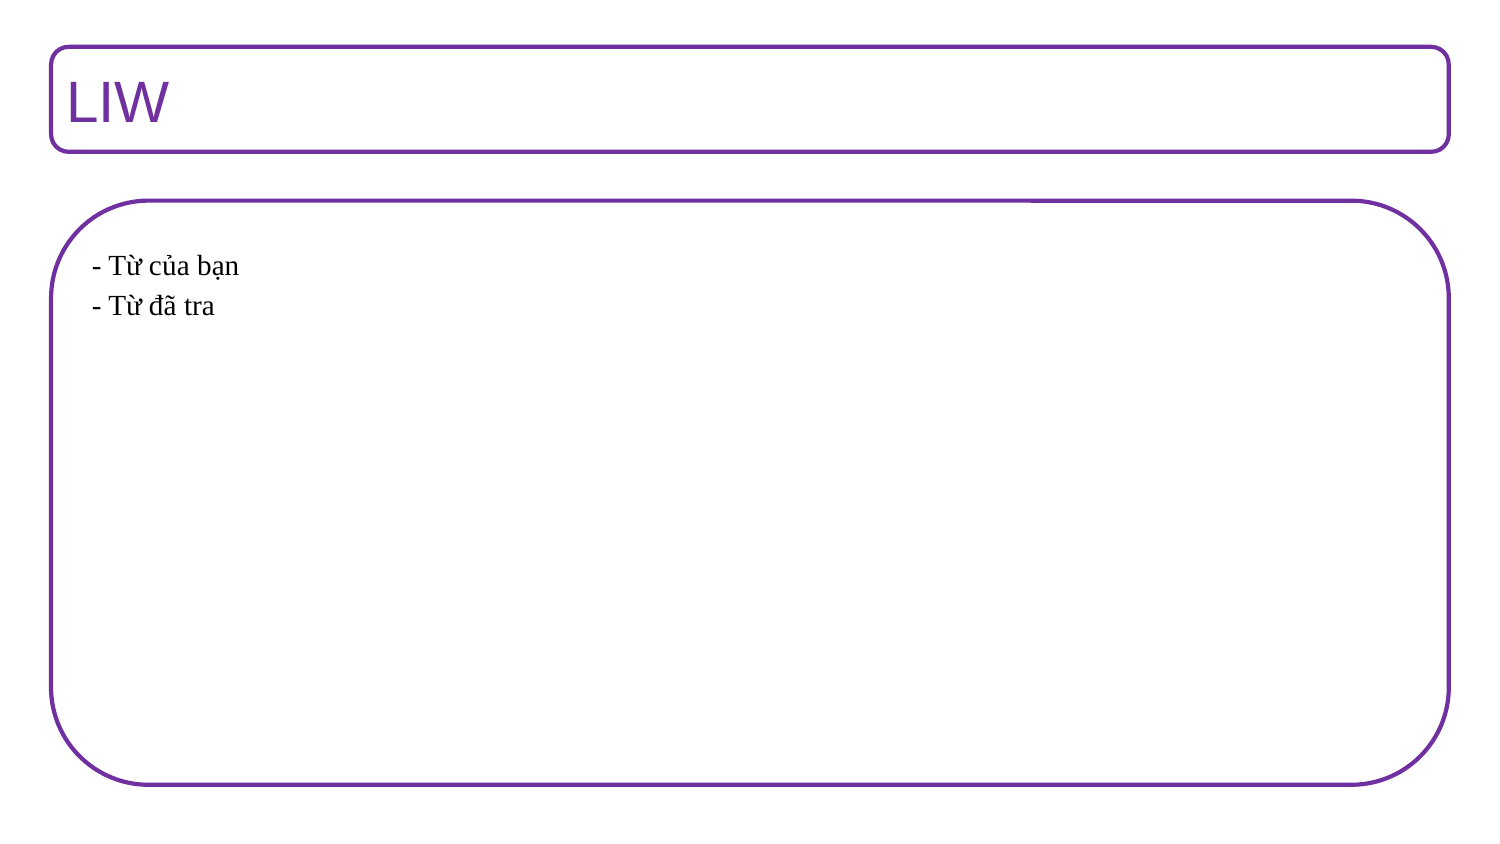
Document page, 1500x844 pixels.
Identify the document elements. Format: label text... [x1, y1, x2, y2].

text_box - Từ của bạn - Từ đã tra [76, 226, 1387, 759]
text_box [50, 46, 1450, 153]
text_box [82, 200, 1449, 785]
text_box [51, 232, 76, 753]
